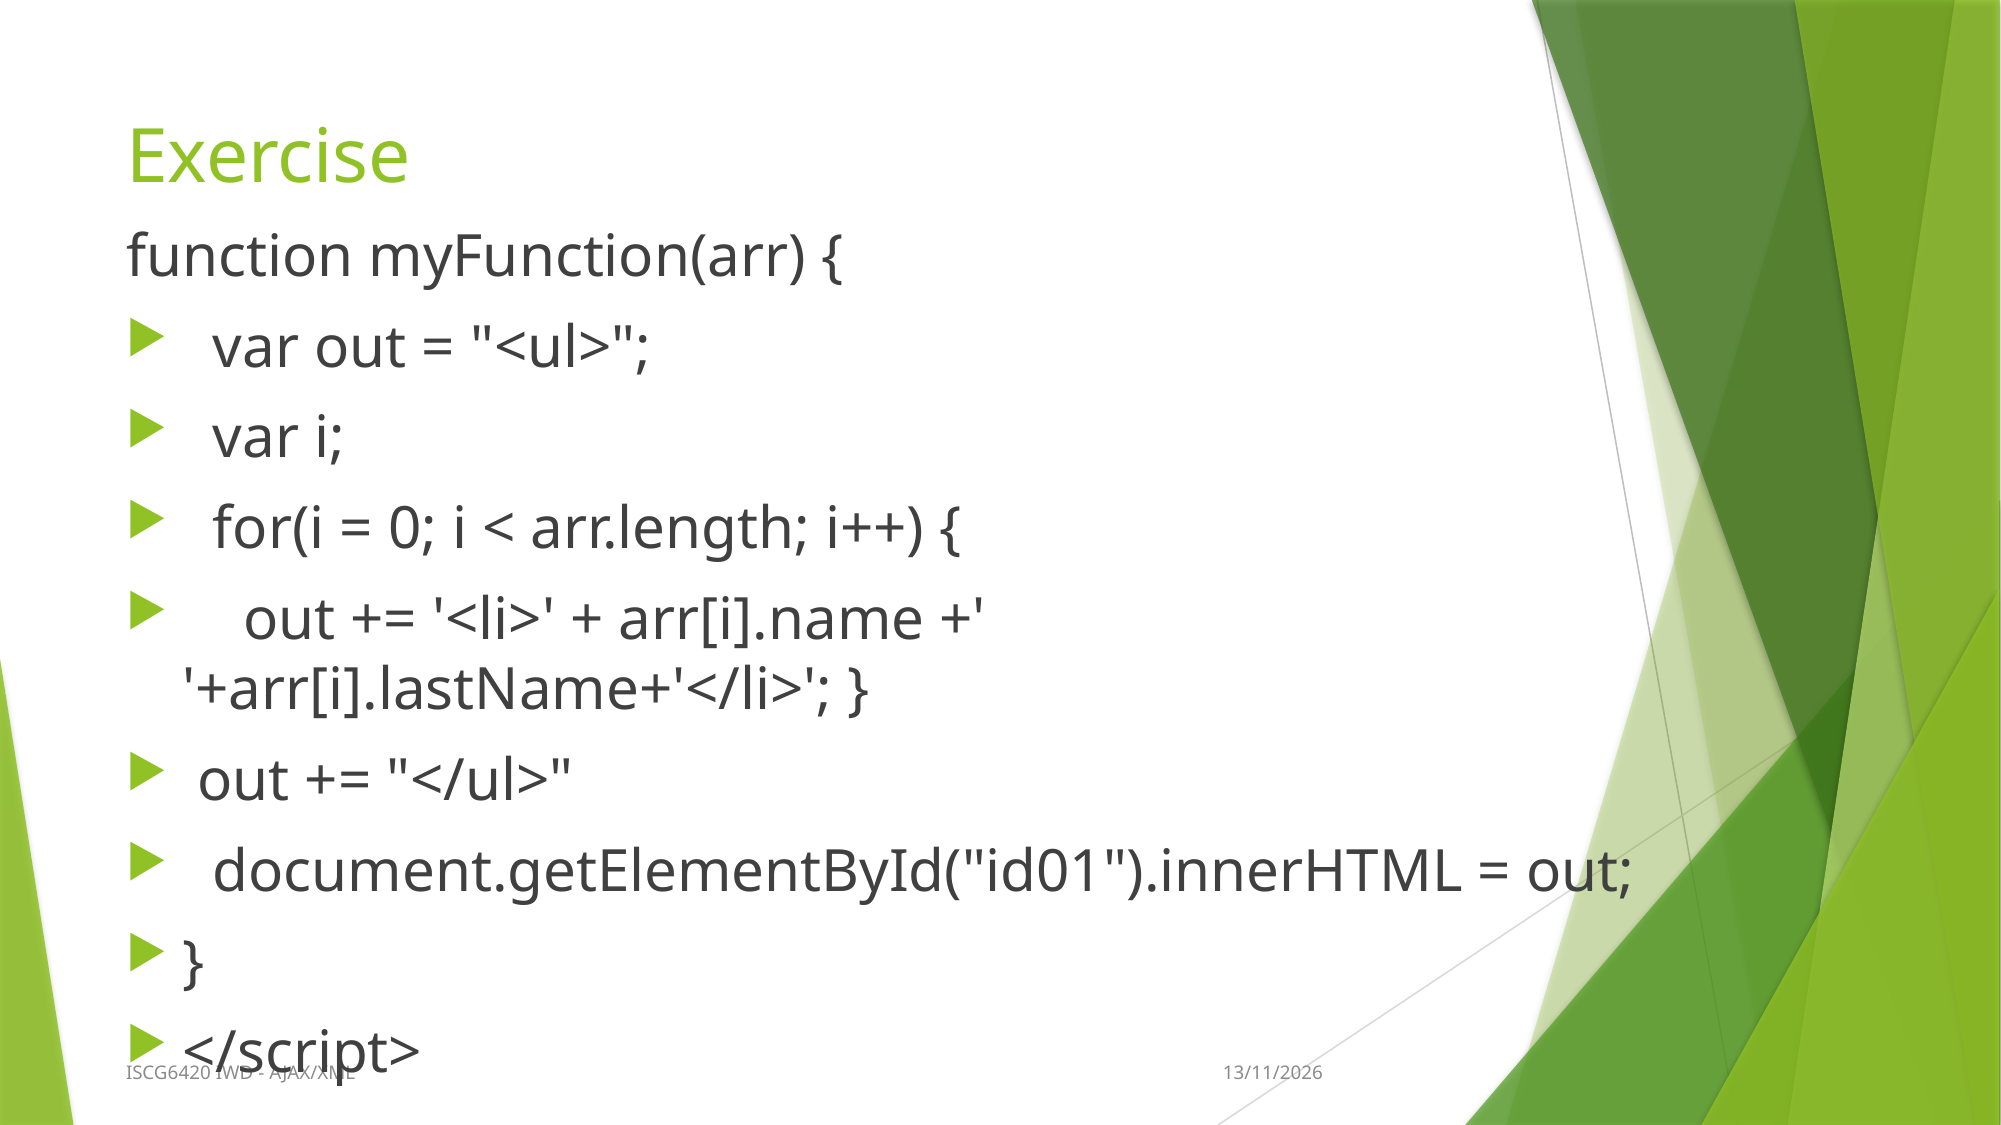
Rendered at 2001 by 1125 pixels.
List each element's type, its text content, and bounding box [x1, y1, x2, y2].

list function myFunction(arr) { var out = "<ul>"; var i; for(i = 0; i < arr.length; i++) { out += '<li>' + arr[i].name +' '+arr[i].lastName+'</li>'; } out += "</ul>" document.getElementById("id01").innerHTML = out; } </script> </body> </html> [111, 210, 1702, 1044]
footer ISCG6420 IWD - AJAX/XML [111, 1043, 1145, 1104]
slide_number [1188, 1043, 1338, 1104]
title Exercise [111, 99, 1522, 210]
